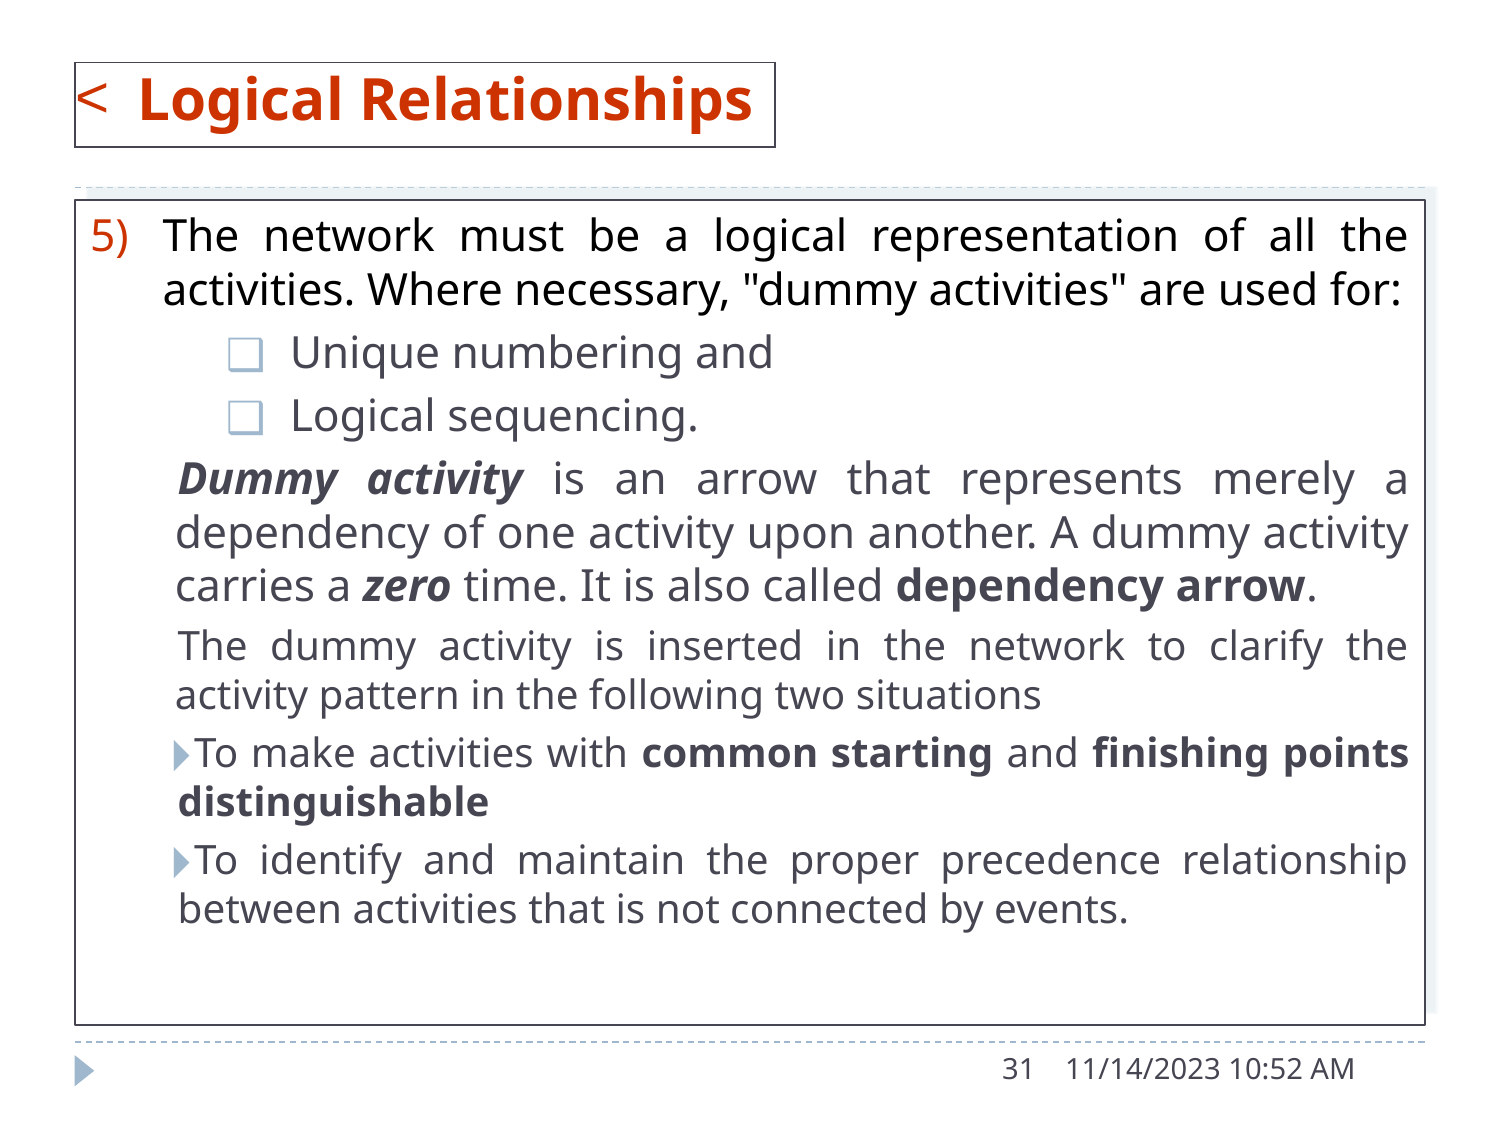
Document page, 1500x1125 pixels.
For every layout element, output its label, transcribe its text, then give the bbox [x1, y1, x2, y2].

list The network must be a logical representation of all the activities. Where necessary, "dummy activities" are used for: Unique numbering and Logical sequencing. Dummy activity is an arrow that represents merely a dependency of one activity upon another. A dummy activity carries a zero time. It is also called dependency arrow. The dummy activity is inserted in the network to clarify the activity pattern in the following two situations To make activities with common starting and finishing points distinguishable To identify and maintain the proper precedence relationship between activities that is not connected by events. [75, 200, 1425, 1025]
slide_number 31 [475, 1042, 1051, 1103]
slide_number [1051, 1042, 1426, 1103]
text_box Logical Relationships [75, 62, 775, 148]
